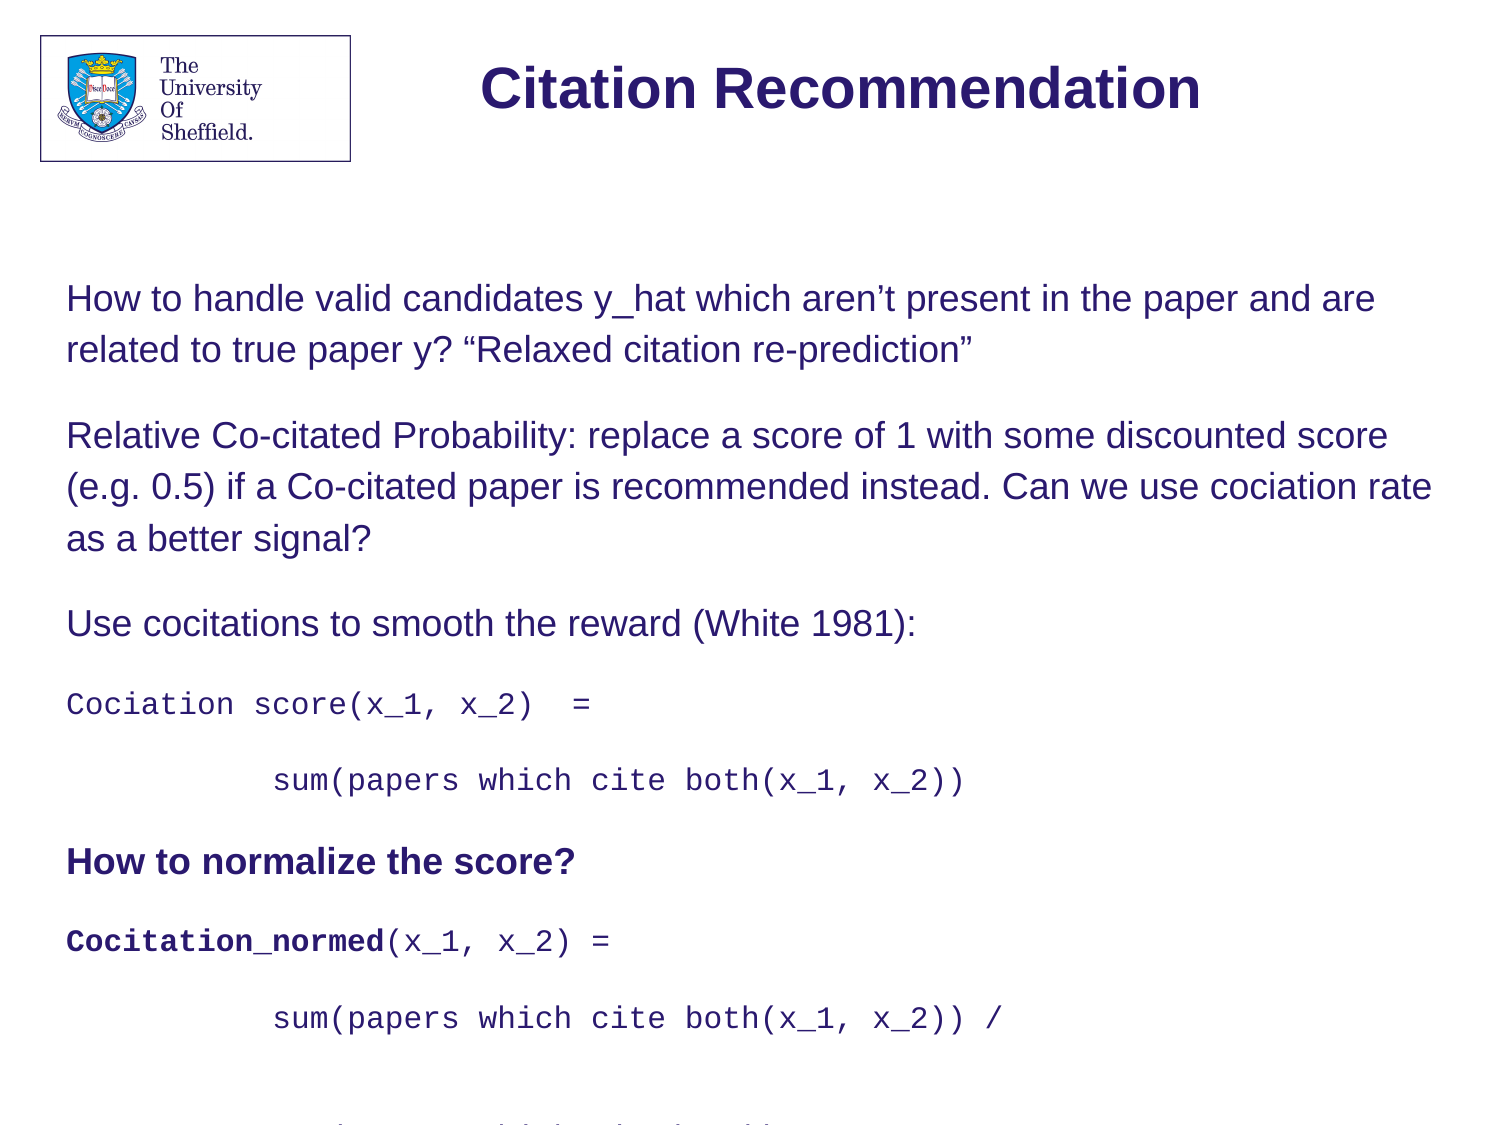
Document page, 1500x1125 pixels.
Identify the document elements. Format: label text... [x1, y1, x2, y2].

picture [40, 35, 351, 162]
title Citation Recommendation [465, 34, 1449, 161]
list How to handle valid candidates y_hat which aren’t present in the paper and are related to true paper y? “Relaxed citation re-prediction” Relative Co-citated Probability: replace a score of 1 with some discounted score (e.g. 0.5) if a Co-citated paper is recommended instead. Can we use cociation rate as a better signal? Use cocitations to smooth the reward (White 1981): Cociation score(x_1, x_2) = sum(papers which cite both(x_1, x_2)) How to normalize the score? Cocitation_normed(x_1, x_2) = sum(papers which cite both(x_1, x_2)) / sum(papers which cite(x_1)) [51, 252, 1449, 1000]
